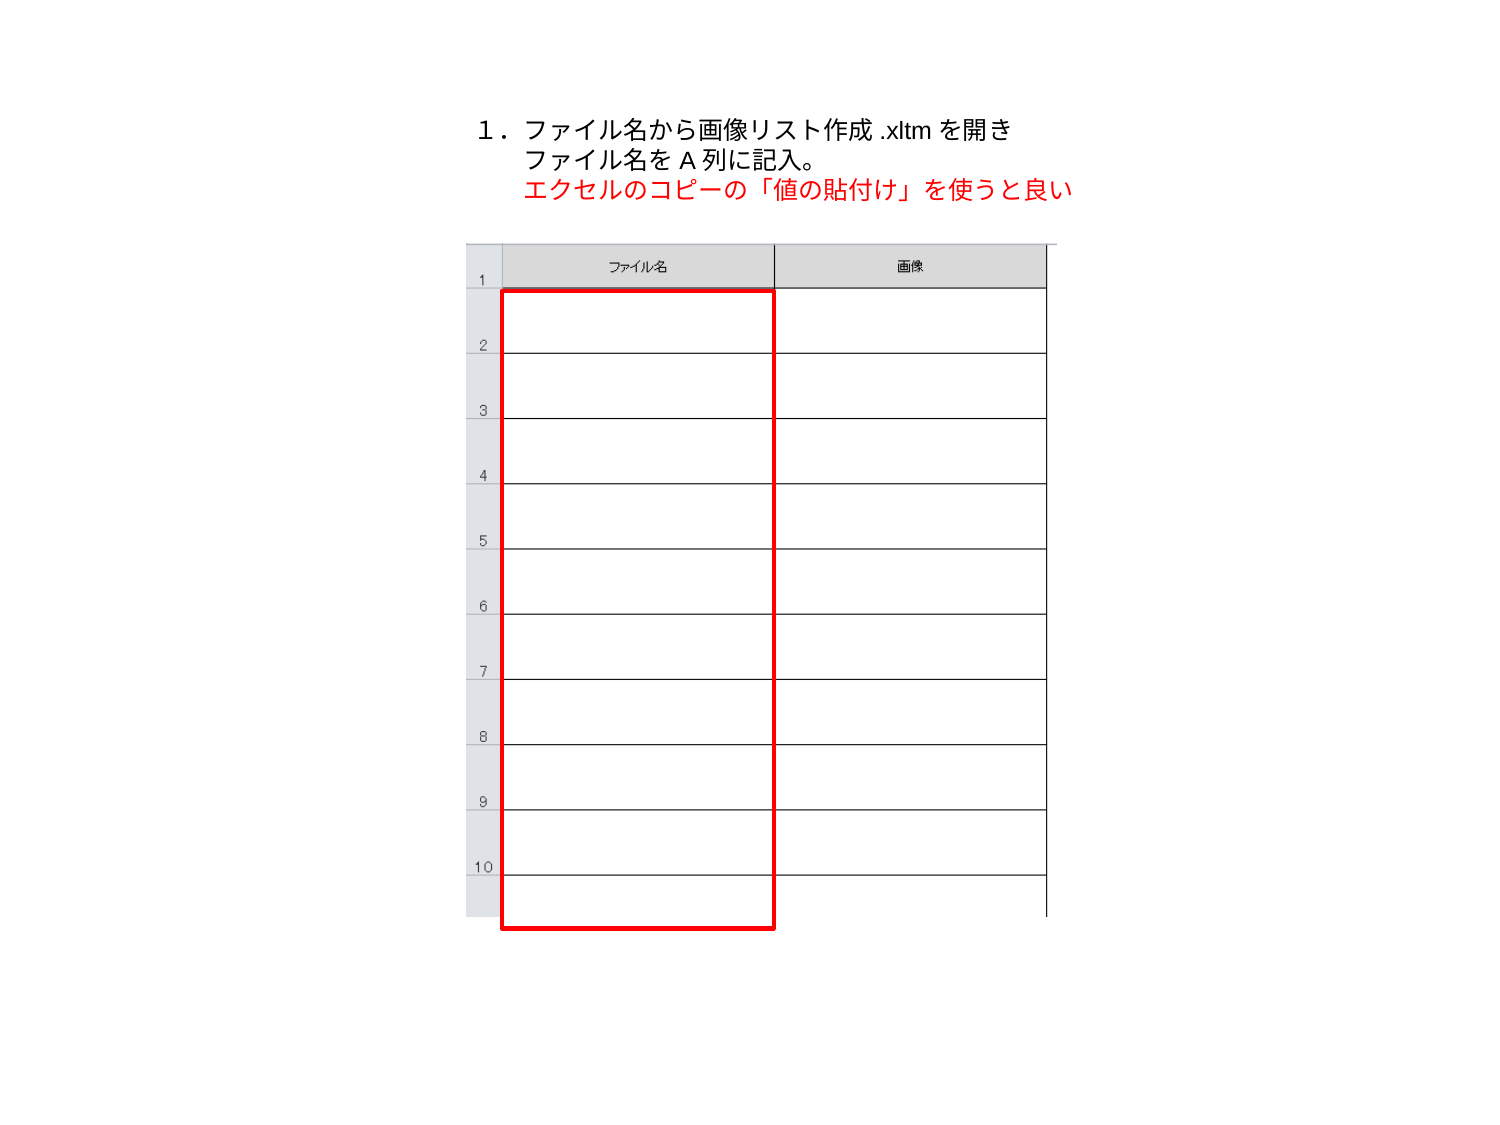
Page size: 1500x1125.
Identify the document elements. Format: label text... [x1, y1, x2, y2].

text_box [500, 925, 776, 931]
text_box １．ファイル名から画像リスト作成.xltmを開き ファイル名をA列に記入。 エクセルのコピーの「値の貼付け」を使うと良い [458, 107, 1089, 212]
picture [466, 243, 1057, 917]
